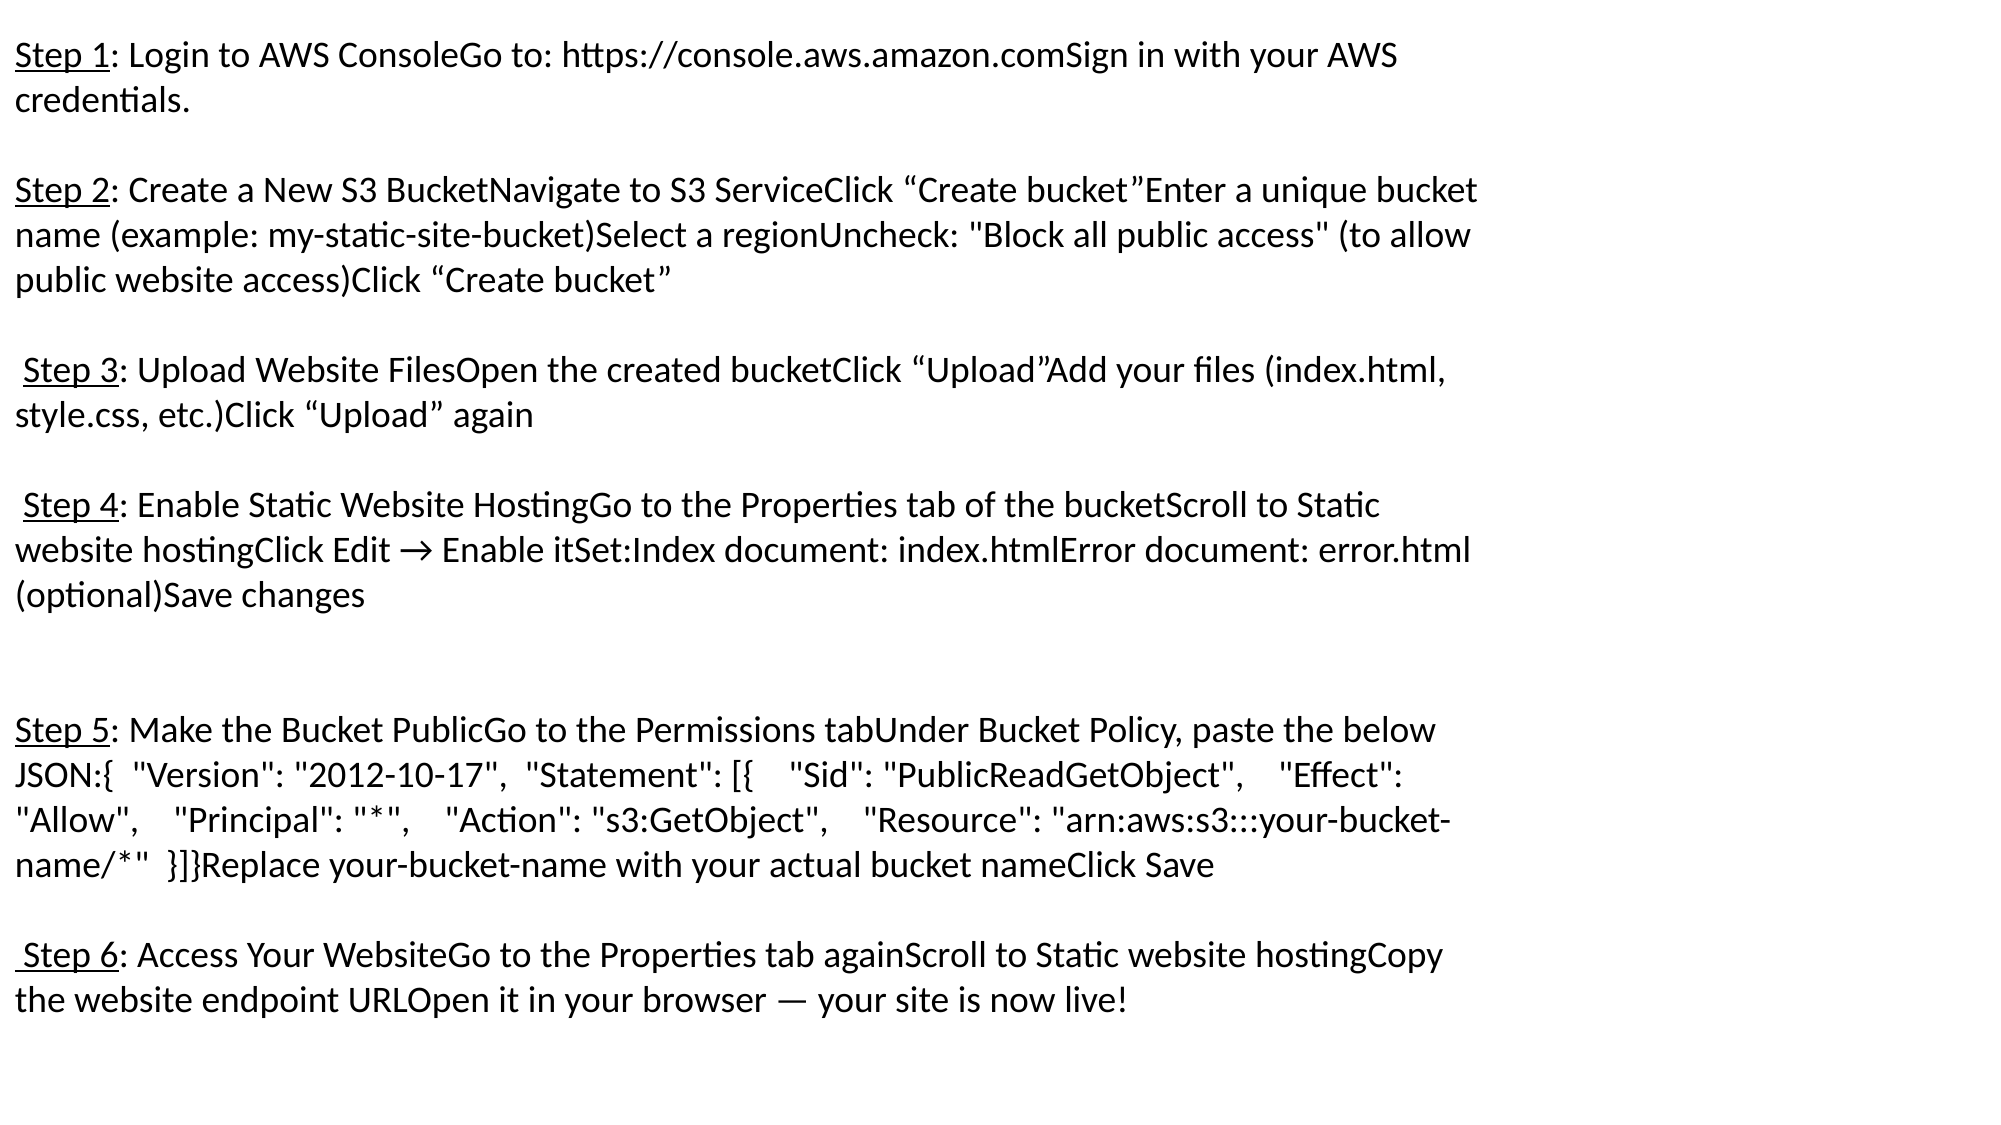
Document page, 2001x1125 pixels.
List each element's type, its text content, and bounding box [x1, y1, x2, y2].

text_box Step 1: Login to AWS ConsoleGo to: https://console.aws.amazon.comSign in with your AWS credentials. Step 2: Create a New S3 BucketNavigate to S3 ServiceClick “Create bucket”Enter a unique bucket name (example: my-static-site-bucket)Select a regionUncheck: "Block all public access" (to allow public website access)Click “Create bucket” Step 3: Upload Website FilesOpen the created bucketClick “Upload”Add your files (index.html, style.css, etc.)Click “Upload” again Step 4: Enable Static Website HostingGo to the Properties tab of the bucketScroll to Static website hostingClick Edit → Enable itSet:Index document: index.htmlError document: error.html (optional)Save changes Step 5: Make the Bucket PublicGo to the Permissions tabUnder Bucket Policy, paste the below JSON:{ "Version": "2012-10-17", "Statement": [{ "Sid": "PublicReadGetObject", "Effect": "Allow", "Principal": "*", "Action": "s3:GetObject", "Resource": "arn:aws:s3:::your-bucket-name/*" }]}Replace your-bucket-name with your actual bucket nameClick Save Step 6: Access Your WebsiteGo to the Properties tab againScroll to Static website hostingCopy the website endpoint URLOpen it in your browser — your site is now live! [0, 22, 1500, 1028]
